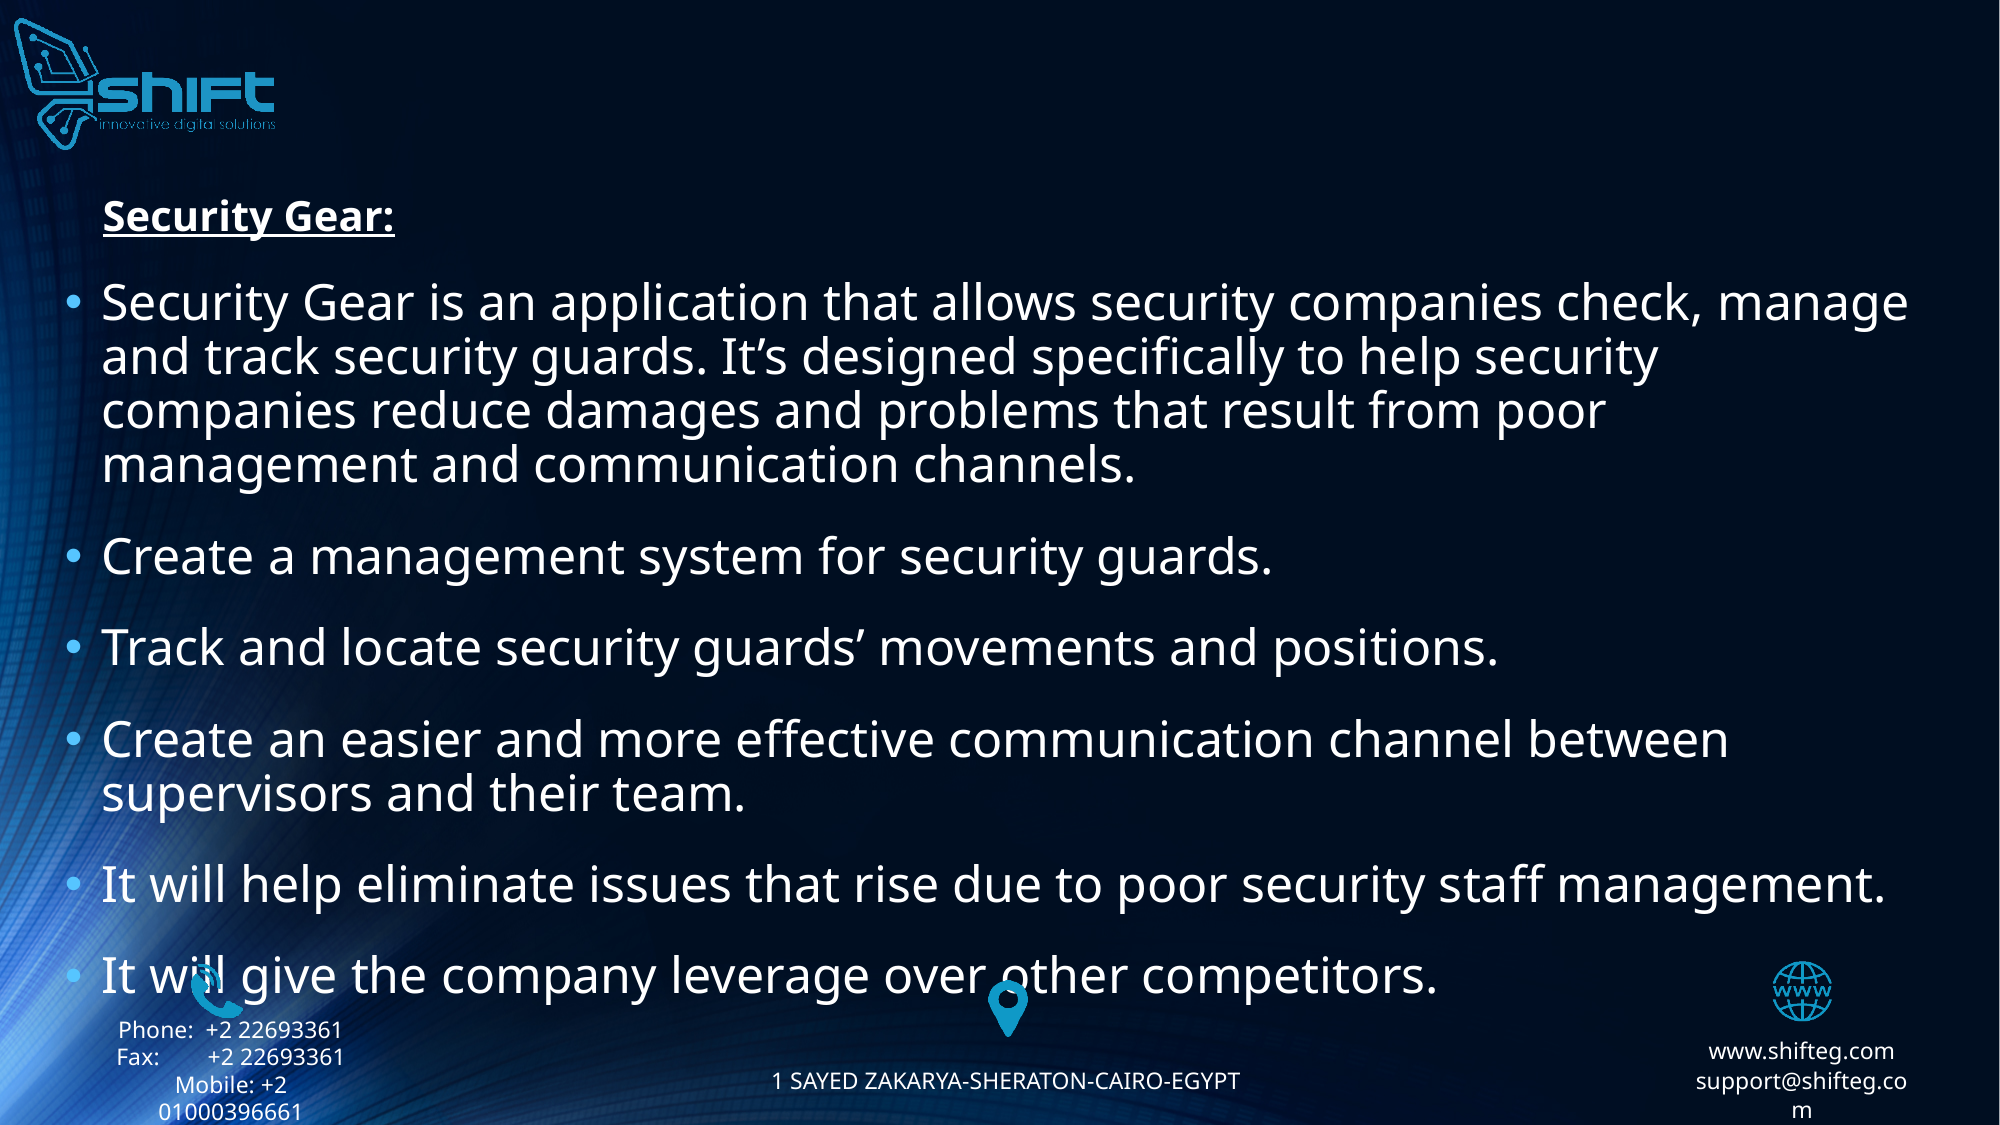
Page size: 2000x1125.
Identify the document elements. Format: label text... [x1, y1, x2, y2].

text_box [86, 958, 1925, 1107]
list Security Gear: Security Gear is an application that allows security companies check, manage and track security guards. It’s designed specifically to help security companies reduce damages and problems that result from poor management and communication channels. Create a management system for security guards. Track and locate security guards’ movements and positions. Create an easier and more effective communication channel between supervisors and their team. It will help eliminate issues that rise due to poor security staff management. It will give the company leverage over other competitors. [49, 187, 1938, 1013]
picture [0, 0, 2000, 1125]
